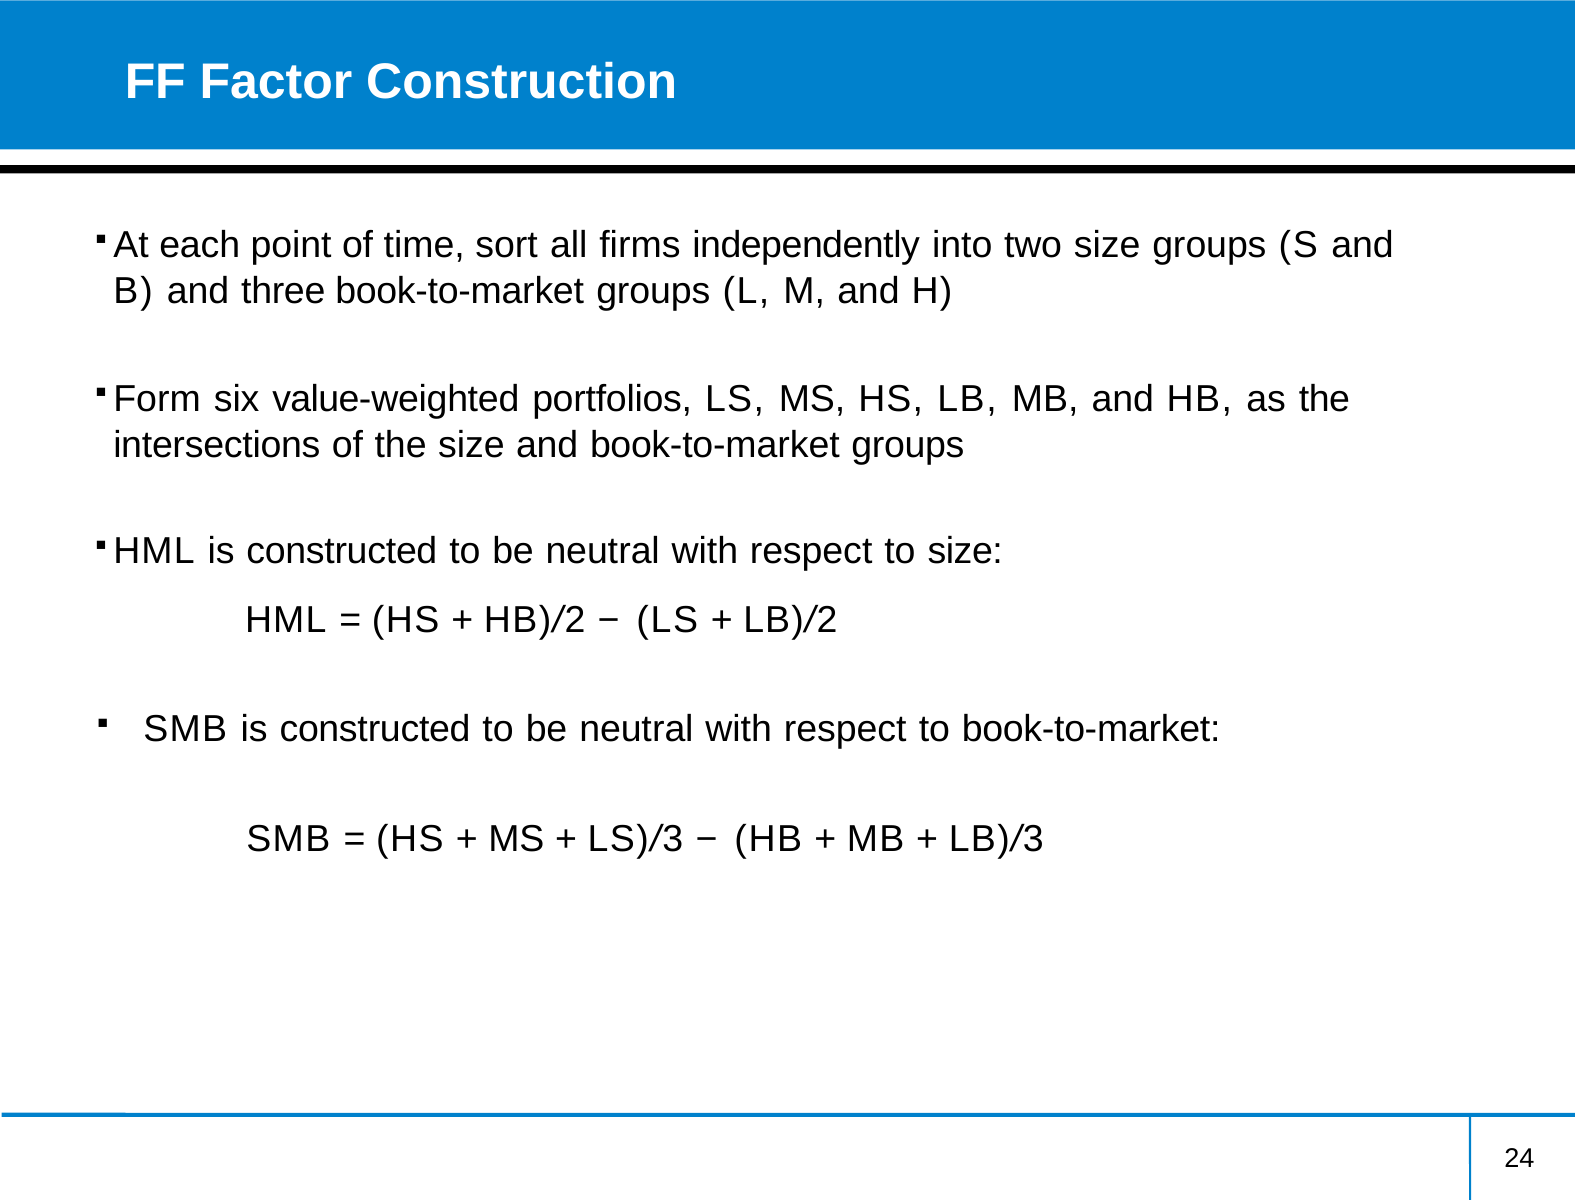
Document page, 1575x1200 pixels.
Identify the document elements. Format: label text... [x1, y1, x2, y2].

title FF Factor Construction [108, 0, 1527, 179]
slide_number 24 [1182, 1132, 1551, 1200]
list At each point of time, sort all firms independently into two size groups (S and B) and three book-to-market groups (L, M, and H) Form six value-weighted portfolios, LS, MS, HS, LB, MB, and HB, as the intersections of the size and book-to-market groups HML is constructed to be neutral with respect to size: HML = (HS + HB)/2 − (LS + LB)/2 SMB is constructed to be neutral with respect to book-to-market: SMB = (HS + MS + LS)/3 − (HB + MB + LB)/3 [78, 211, 1457, 1072]
